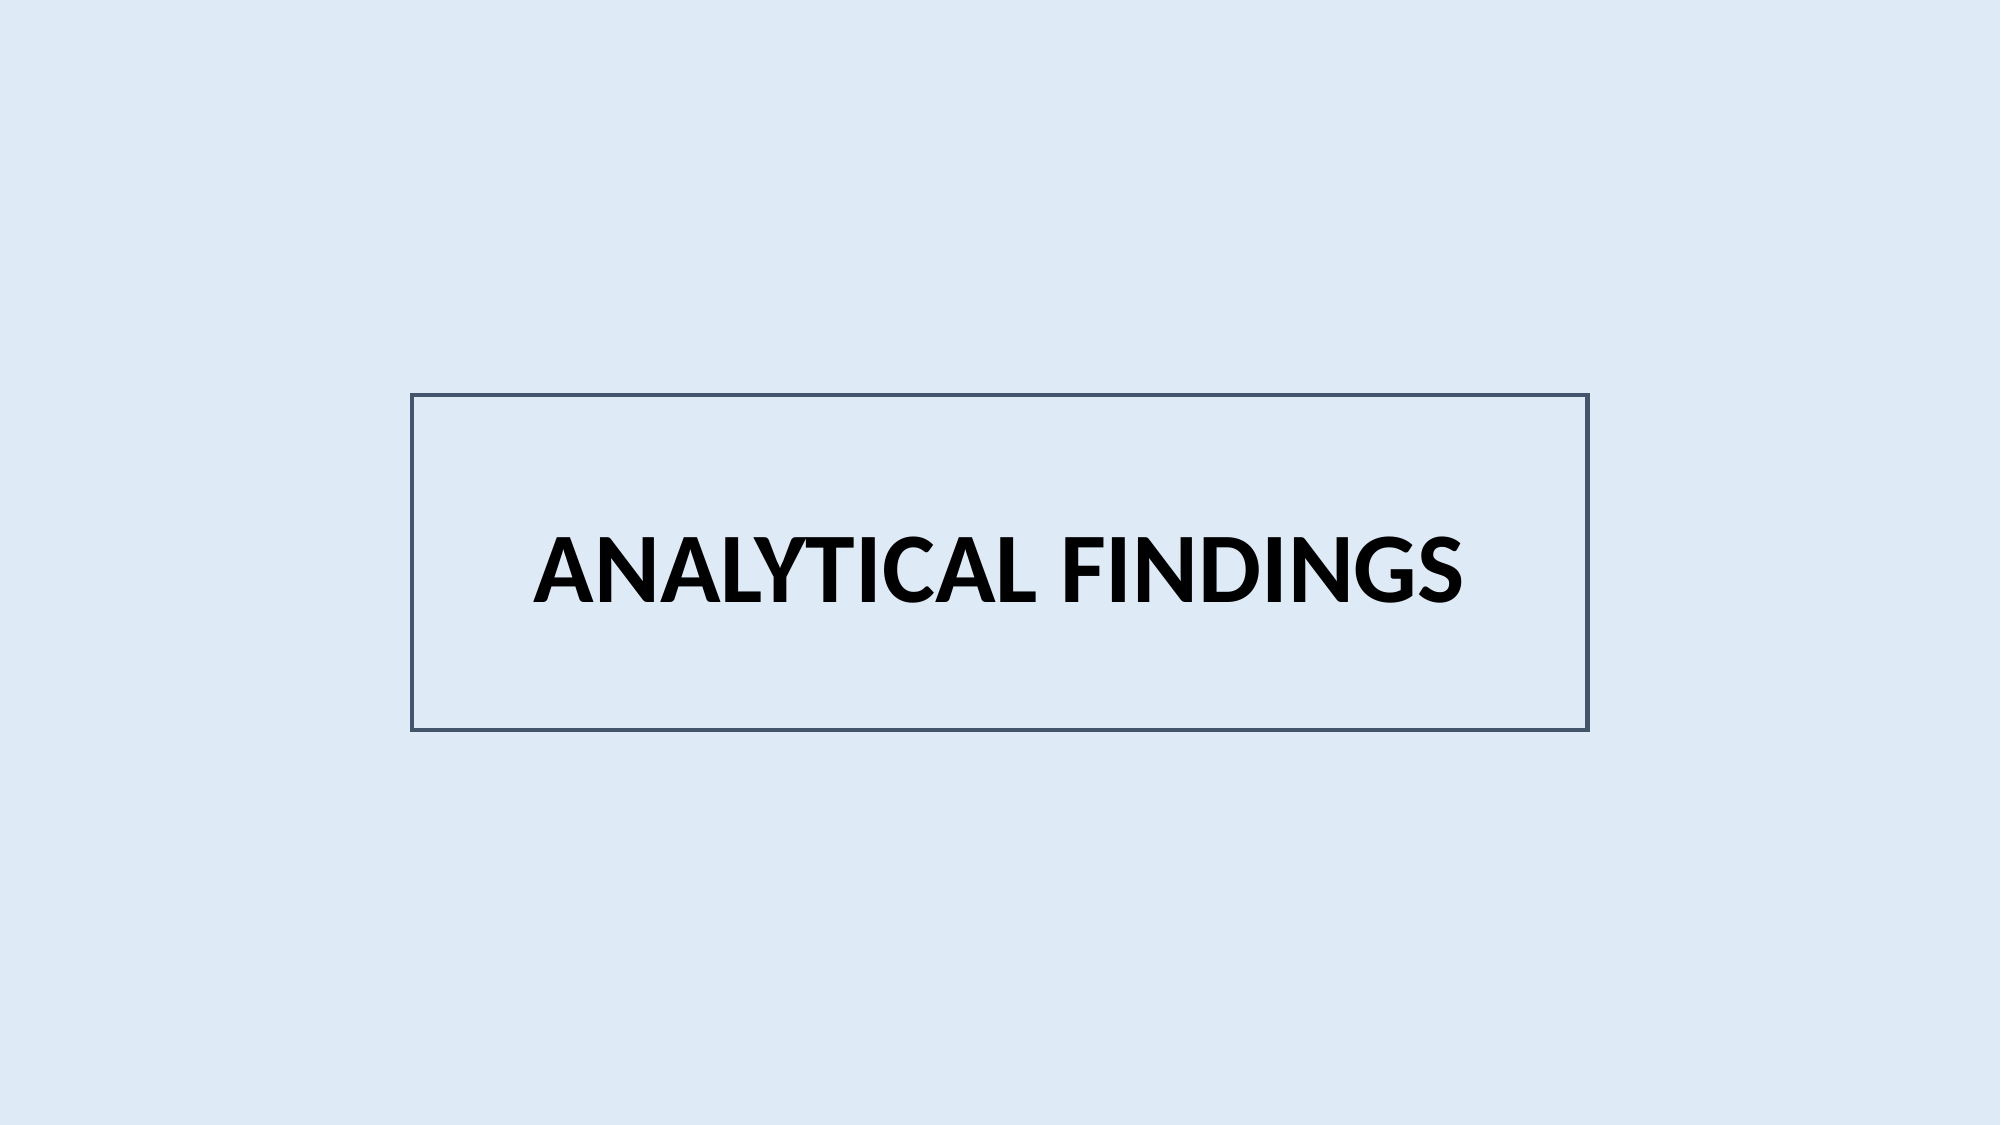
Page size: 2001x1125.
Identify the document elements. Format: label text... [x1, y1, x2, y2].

text_box ANALYTICAL FINDINGS [411, 394, 1589, 731]
